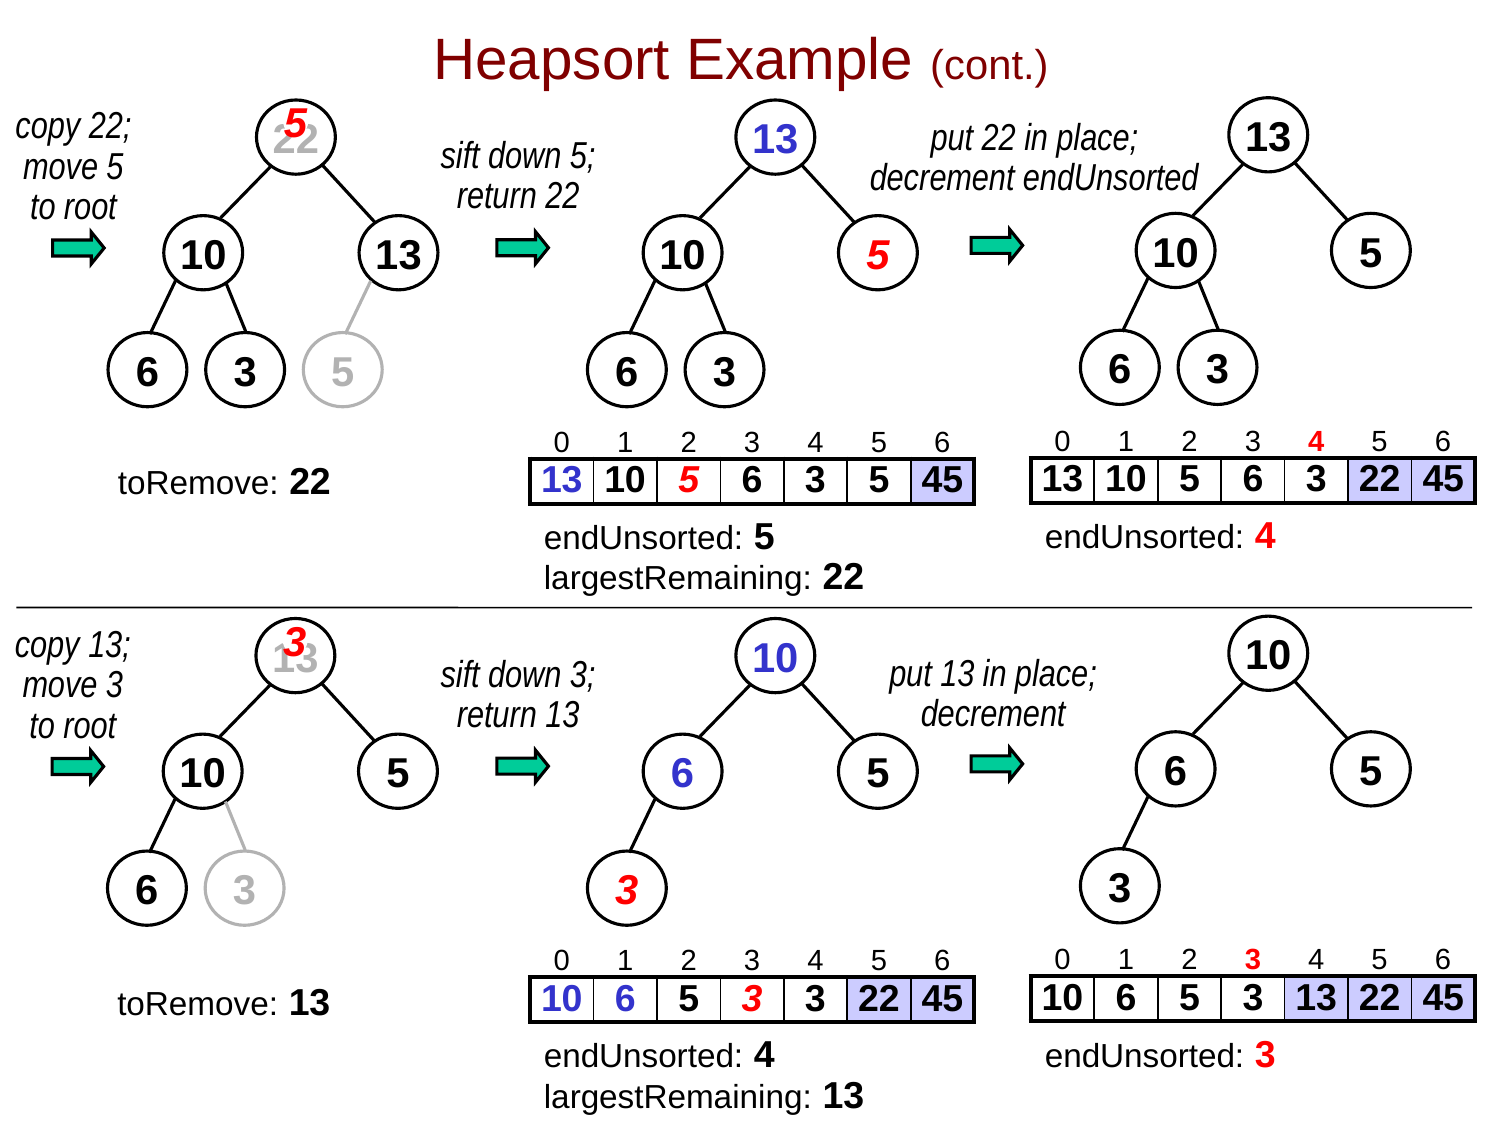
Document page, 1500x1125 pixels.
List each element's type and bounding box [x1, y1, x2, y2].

table_header [1031, 415, 1475, 456]
table_cell [1033, 460, 1093, 501]
text_box [528, 509, 880, 606]
text_box [587, 99, 918, 407]
table_cell [785, 461, 846, 502]
table_cell [1033, 978, 1093, 1019]
table_cell [1159, 978, 1220, 1019]
table_cell [1222, 978, 1284, 1019]
table_cell [1222, 460, 1284, 501]
text_box [91, 253, 101, 264]
table_cell [785, 979, 846, 1020]
text_box [16, 602, 1473, 926]
table_cell [594, 461, 656, 502]
table_cell [1412, 460, 1473, 501]
table_cell [1095, 460, 1157, 501]
table_cell [1349, 978, 1411, 1019]
table_cell [658, 979, 720, 1020]
table_cell [1285, 978, 1347, 1019]
table_cell [912, 979, 972, 1020]
table_cell [594, 979, 656, 1020]
table_cell [658, 461, 720, 502]
table_header [530, 416, 974, 457]
table_cell [848, 979, 910, 1020]
text_box [108, 84, 611, 407]
text_box [102, 970, 346, 1030]
text_box [96, 757, 104, 771]
text_box [52, 774, 96, 783]
title [96, 0, 1386, 126]
table_cell [1095, 978, 1157, 1019]
text_box [1009, 767, 1021, 780]
table_cell [1349, 460, 1411, 501]
table_cell [532, 461, 593, 502]
table_cell [1285, 460, 1347, 501]
table_cell [721, 979, 783, 1020]
text_box [528, 1028, 880, 1124]
text_box [971, 747, 1018, 757]
text_box [496, 231, 549, 264]
text_box [103, 449, 346, 510]
table_cell [912, 461, 972, 502]
text_box [0, 617, 146, 759]
table_header [1031, 934, 1475, 974]
text_box [855, 97, 1411, 405]
text_box [1080, 616, 1411, 923]
text_box [971, 251, 1019, 262]
table_cell [1412, 978, 1473, 1019]
text_box [1030, 508, 1291, 565]
table_header [530, 935, 974, 975]
table_cell [532, 979, 593, 1020]
text_box [0, 99, 147, 256]
text_box [587, 618, 1112, 926]
text_box [535, 750, 549, 768]
text_box [1030, 1027, 1291, 1083]
table_cell [721, 461, 783, 502]
text_box [496, 758, 543, 783]
text_box [971, 229, 1020, 241]
table_cell [1159, 460, 1220, 501]
table_cell [848, 461, 910, 502]
